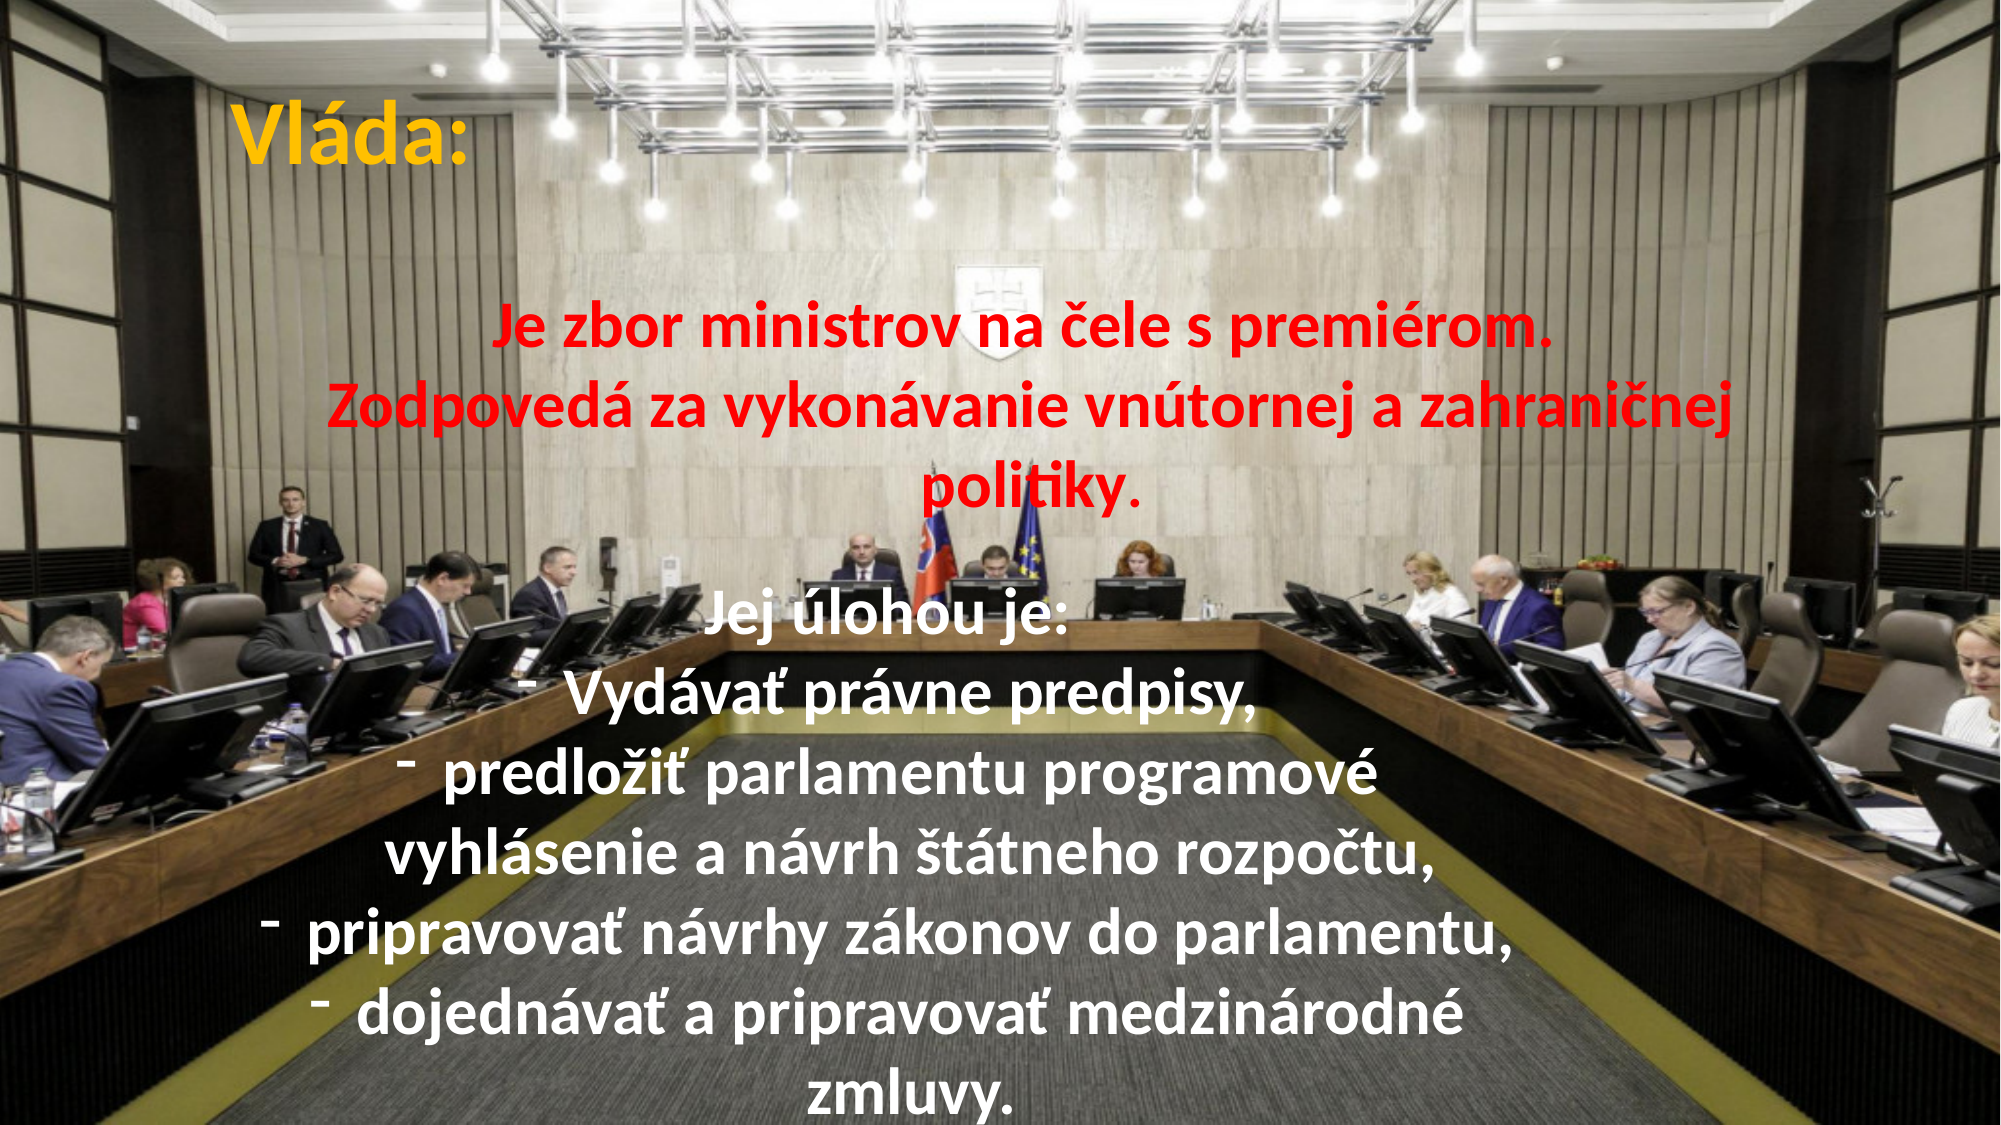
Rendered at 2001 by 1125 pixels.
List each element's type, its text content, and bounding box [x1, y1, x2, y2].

text_box Je zbor ministrov na čele s premiérom. Zodpovedá za vykonávanie vnútornej a zahraničnej politiky. [303, 273, 1760, 529]
picture [0, 0, 2001, 1125]
text_box Jej úlohou je: Vydávať právne predpisy, predložiť parlamentu programové vyhlásenie a návrh štátneho rozpočtu, pripravovať návrhy zákonov do parlamentu, dojednávať a pripravovať medzinárodné zmluvy. [234, 560, 1541, 1125]
text_box Vláda: [215, 65, 638, 191]
